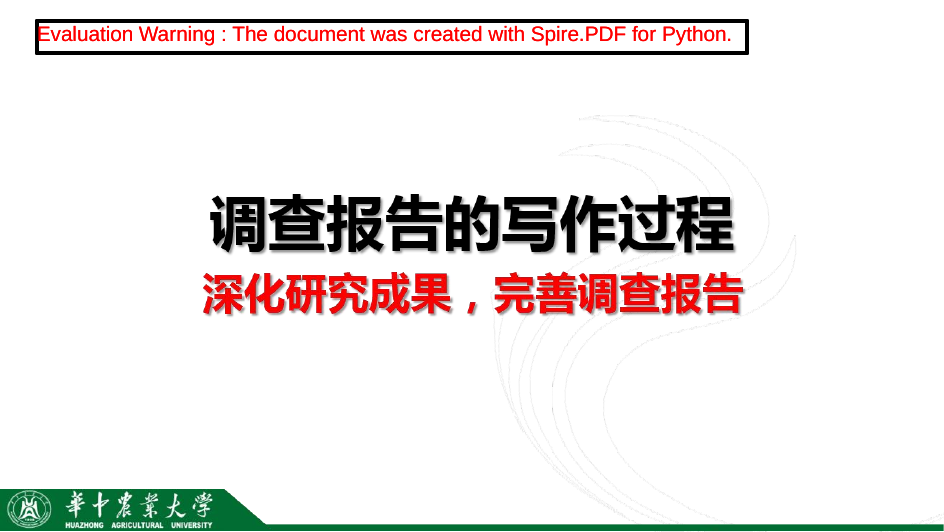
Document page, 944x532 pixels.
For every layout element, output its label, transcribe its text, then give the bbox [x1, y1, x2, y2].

picture [0, 105, 944, 532]
text_box Evaluation Warning : The document was created with Spire.PDF for Python. [35, 19, 749, 55]
